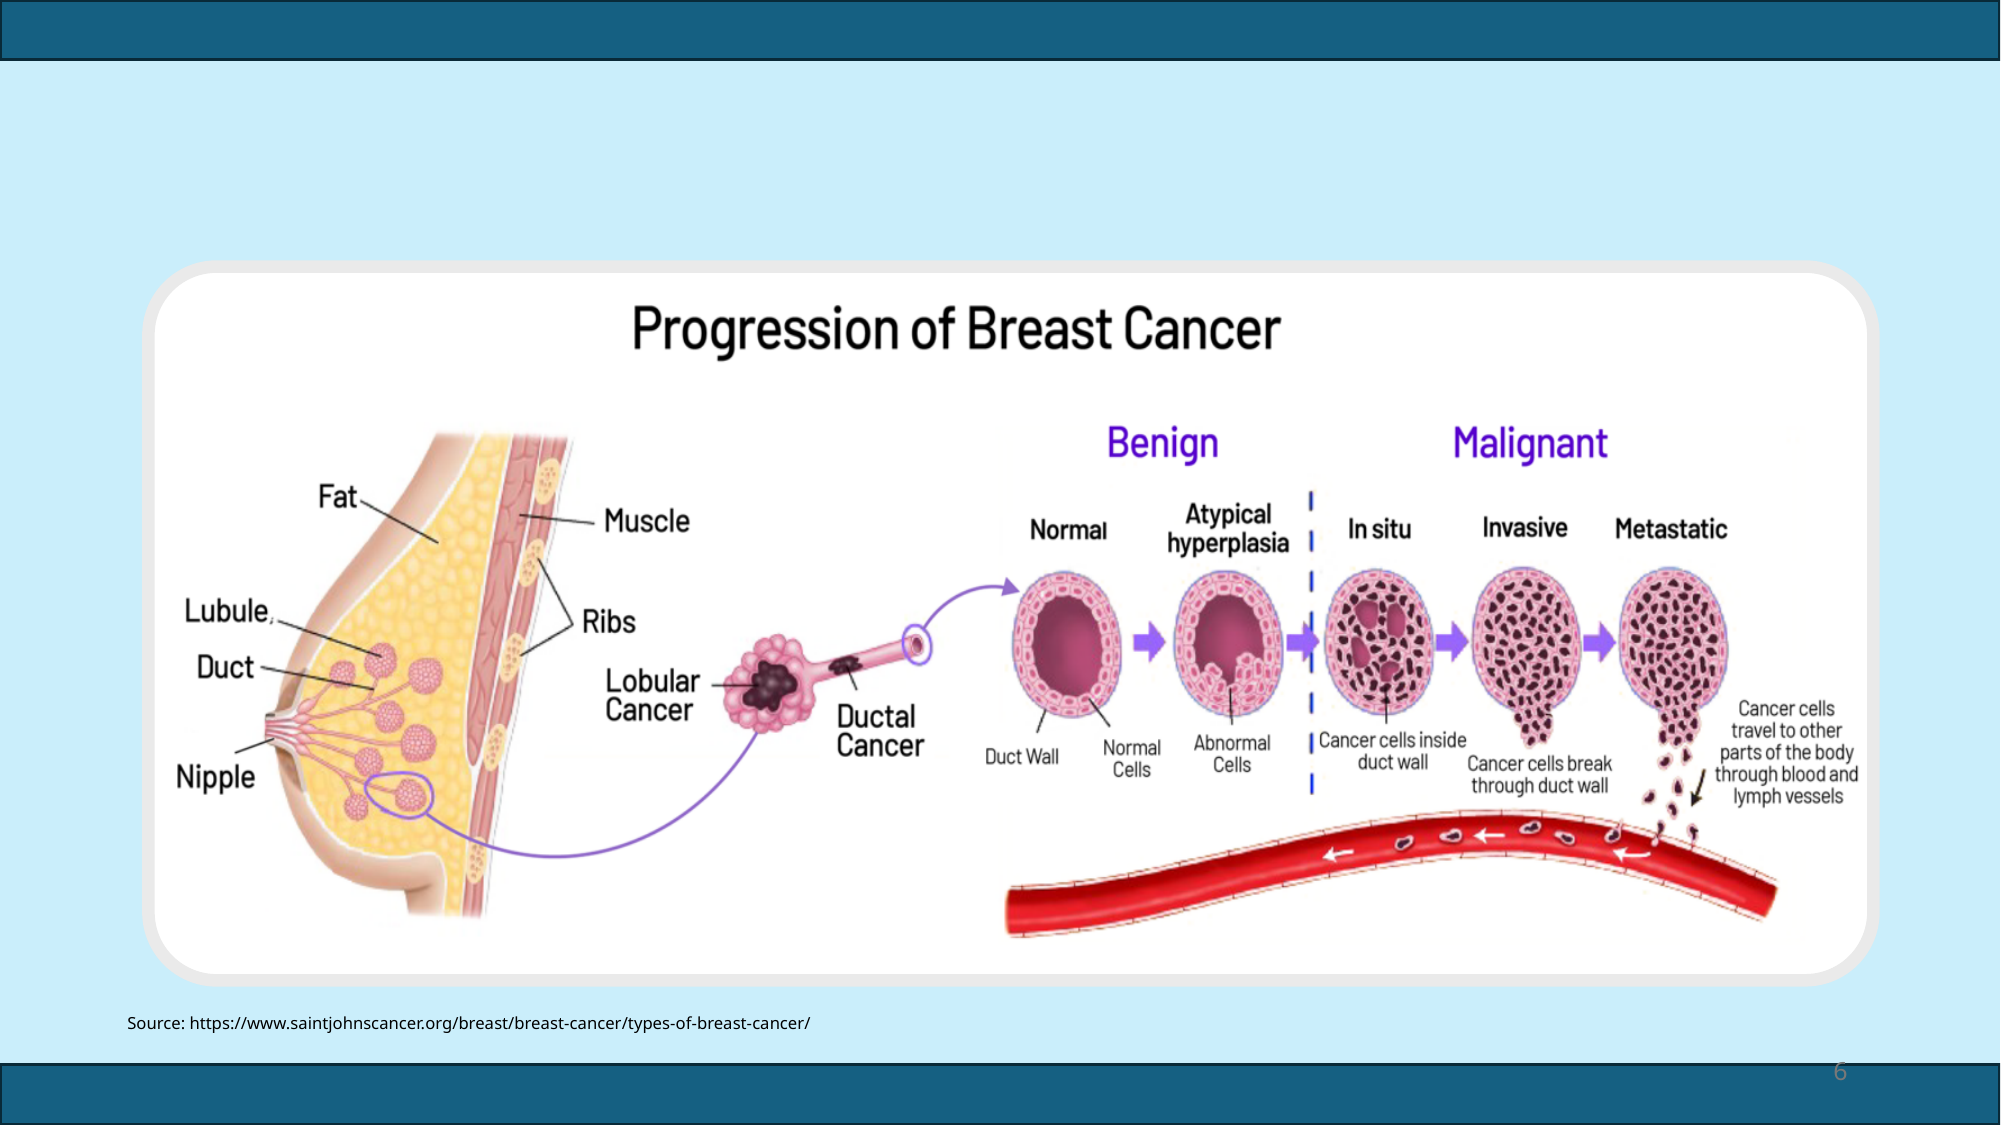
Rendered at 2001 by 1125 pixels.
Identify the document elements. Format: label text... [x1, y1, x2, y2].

text_box Source: https://www.saintjohnscancer.org/breast/breast-cancer/types-of-breast-cancer/ [112, 1006, 827, 1041]
slide_number 6 [1412, 1042, 1863, 1103]
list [147, 266, 1874, 981]
